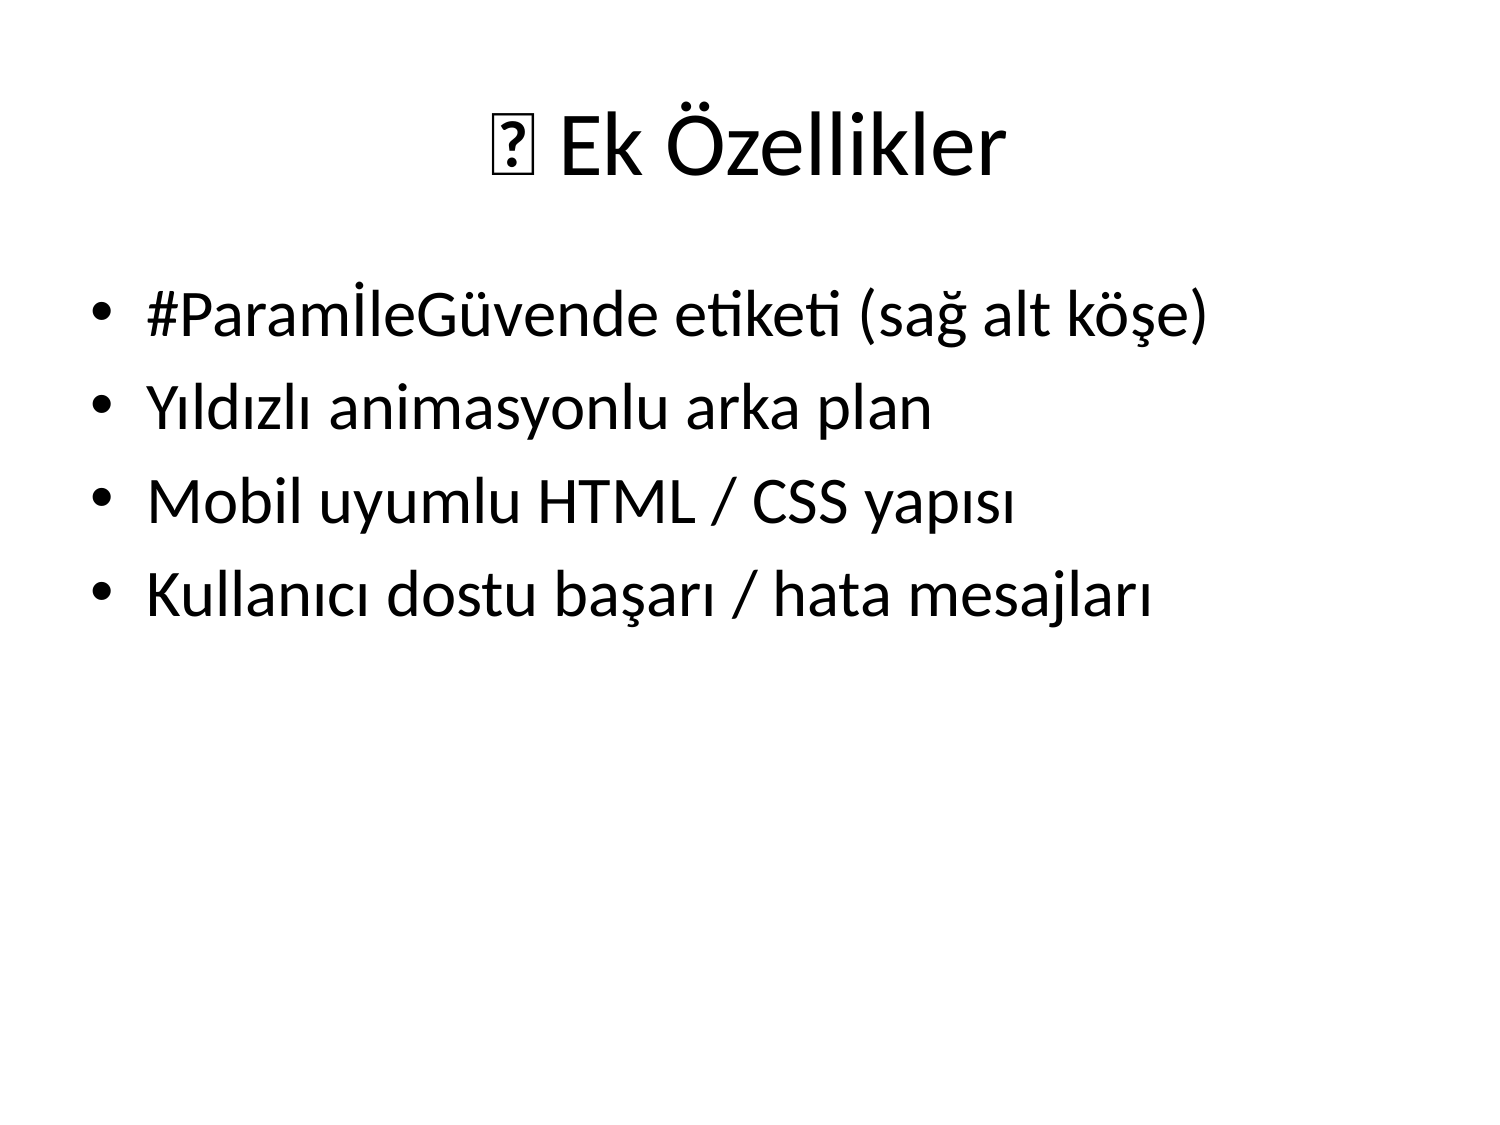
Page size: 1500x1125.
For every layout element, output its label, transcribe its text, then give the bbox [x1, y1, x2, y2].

title ✨ Ek Özellikler [75, 45, 1425, 233]
list #ParamİleGüvende etiketi (sağ alt köşe) Yıldızlı animasyonlu arka plan Mobil uyumlu HTML / CSS yapısı Kullanıcı dostu başarı / hata mesajları [75, 262, 1425, 1005]
